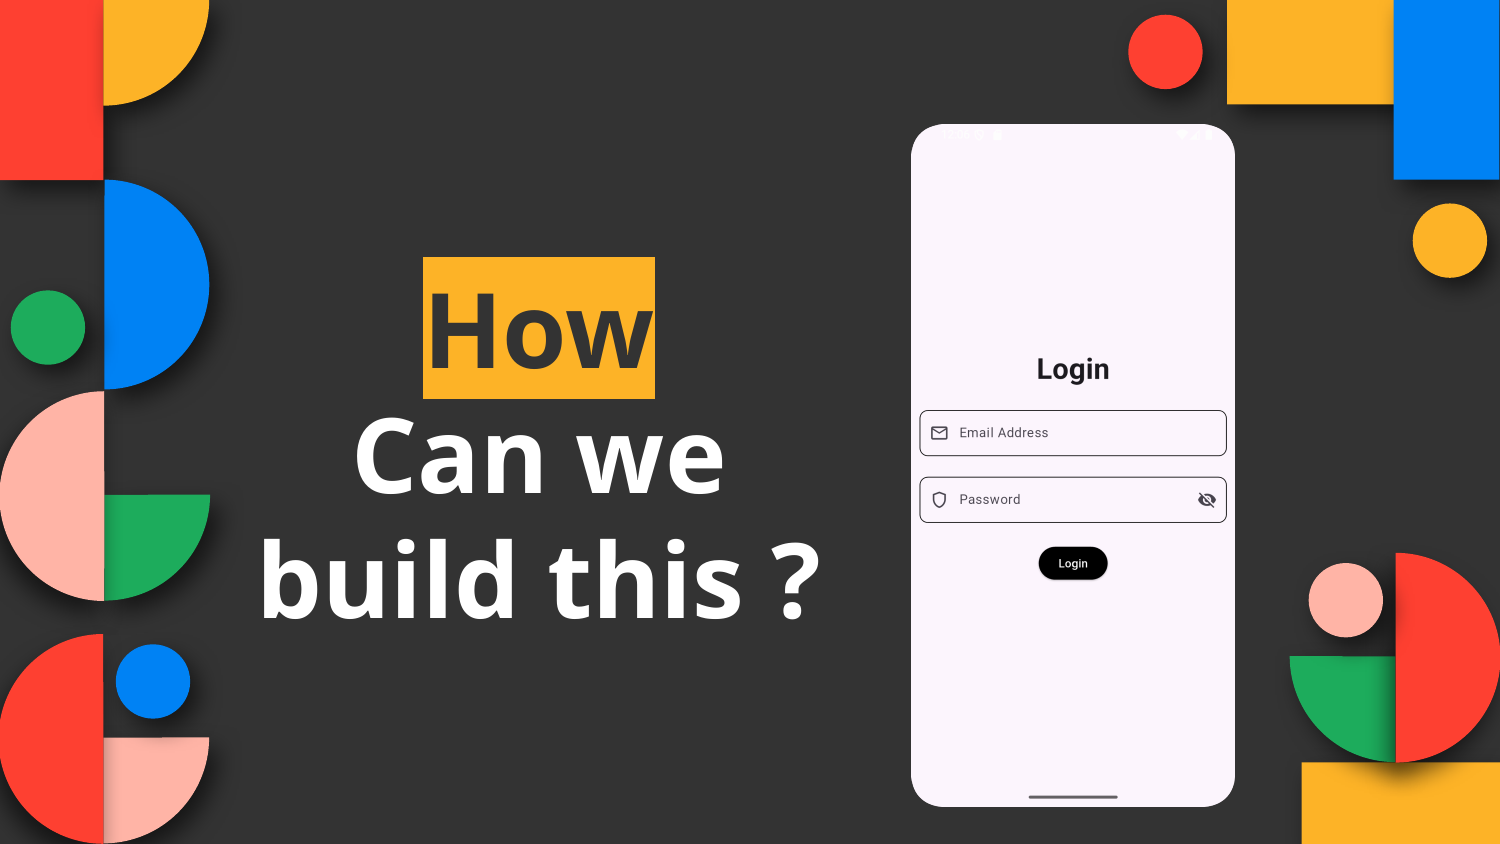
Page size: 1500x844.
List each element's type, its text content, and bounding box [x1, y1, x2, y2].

picture [911, 123, 1235, 807]
text_box How Can we build this ? [236, 249, 842, 655]
